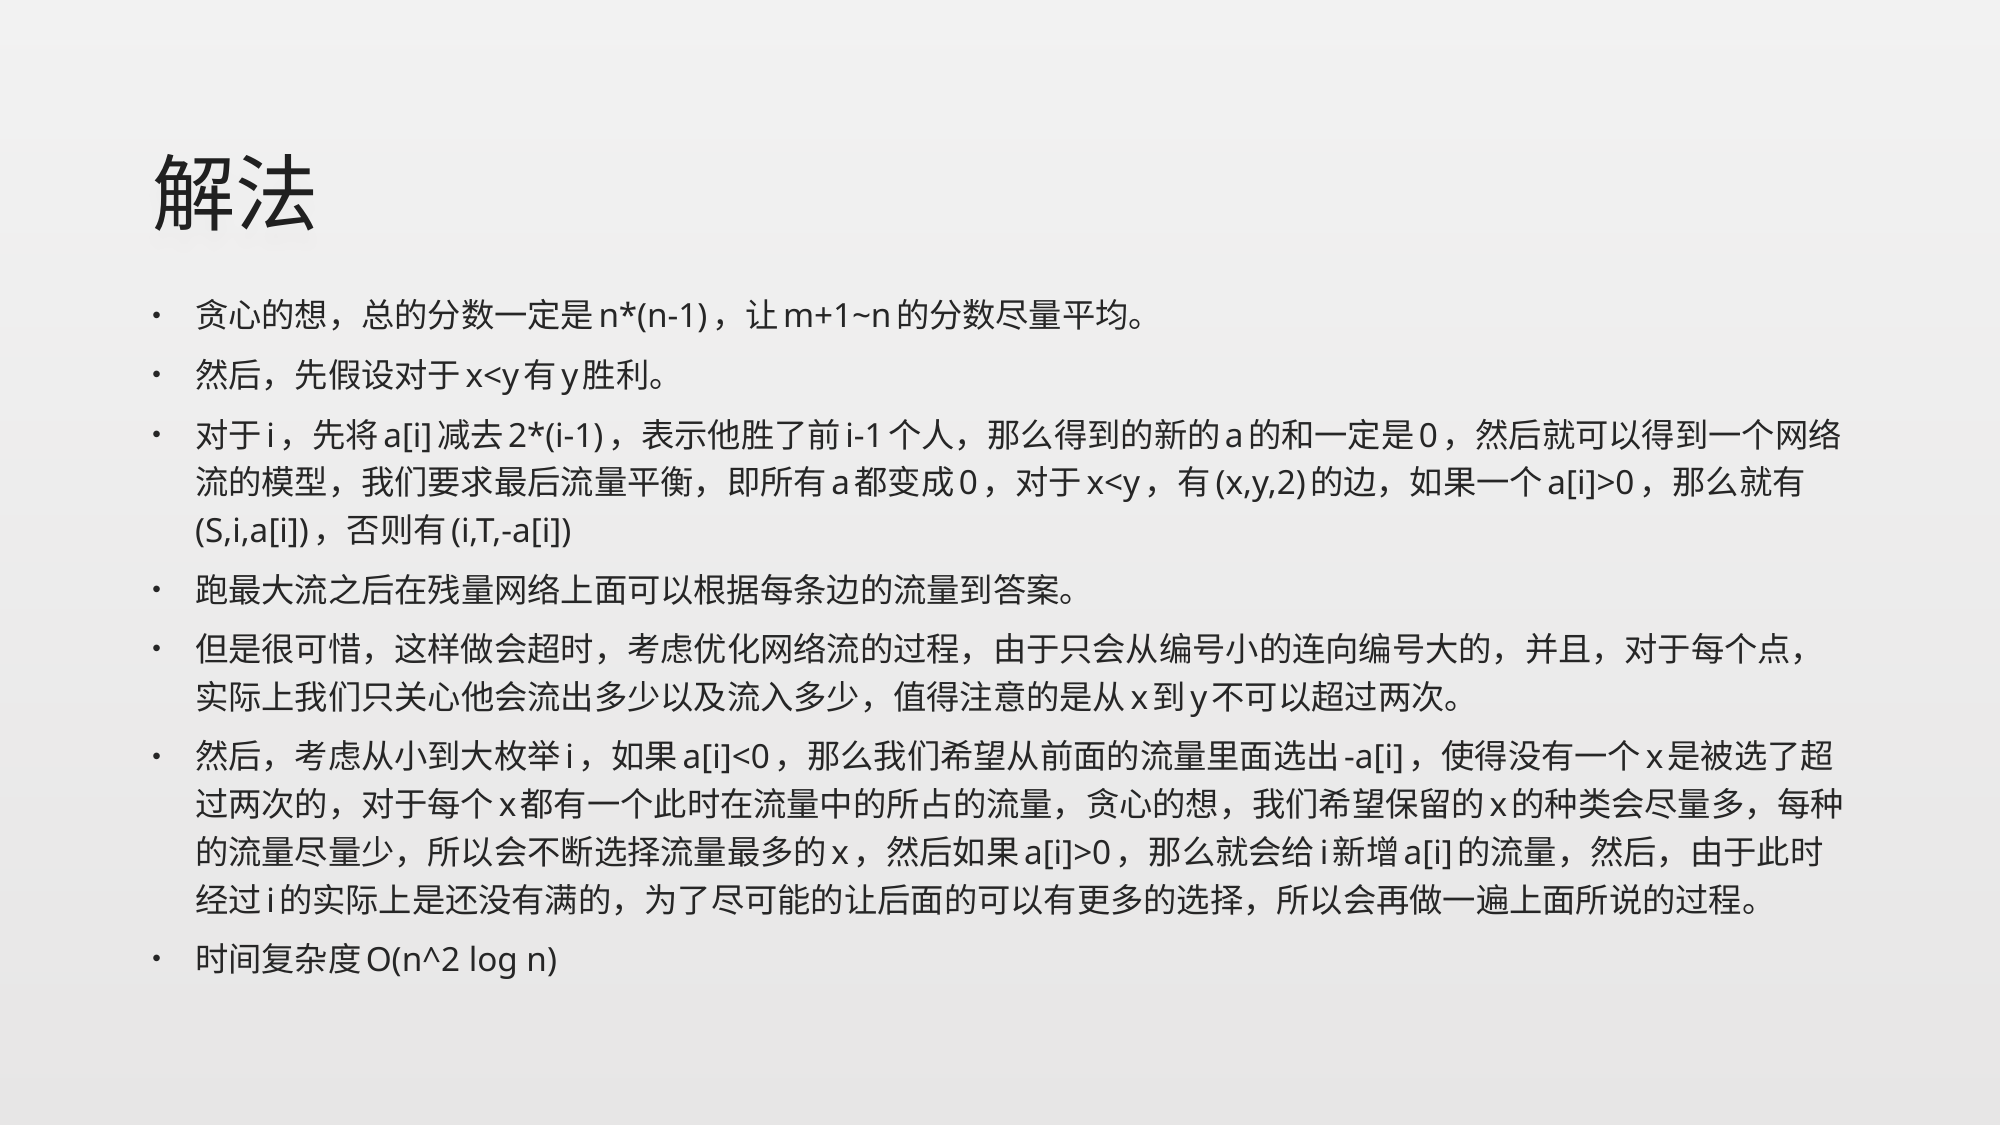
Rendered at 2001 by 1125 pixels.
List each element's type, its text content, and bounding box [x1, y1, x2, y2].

title 解法 [137, 32, 1863, 250]
list 贪心的想，总的分数一定是n*(n-1)，让m+1~n的分数尽量平均。 然后，先假设对于x<y有y胜利。 对于i，先将a[i]减去2*(i-1)，表示他胜了前i-1个人，那么得到的新的a的和一定是0，然后就可以得到一个网络流的模型，我们要求最后流量平衡，即所有a都变成0，对于x<y，有(x,y,2)的边，如果一个a[i]>0，那么就有(S,i,a[i])，否则有(i,T,-a[i]) 跑最大流之后在残量网络上面可以根据每条边的流量到答案。 但是很可惜，这样做会超时，考虑优化网络流的过程，由于只会从编号小的连向编号大的，并且，对于每个点，实际上我们只关心他会流出多少以及流入多少，值得注意的是从x到y不可以超过两次。 然后，考虑从小到大枚举i，如果a[i]<0，那么我们希望从前面的流量里面选出-a[i]，使得没有一个x是被选了超过两次的，对于每个x都有一个此时在流量中的所占的流量，贪心的想，我们希望保留的x的种类会尽量多，每种的流量尽量少，所以会不断选择流量最多的x，然后如果a[i]>0，那么就会给i新增a[i]的流量，然后，由于此时经过i的实际上是还没有满的，为了尽可能的让后面的可以有更多的选择，所以会再做一遍上面所说的过程。 时间复杂度O(n^2 log n) [137, 279, 1863, 1014]
